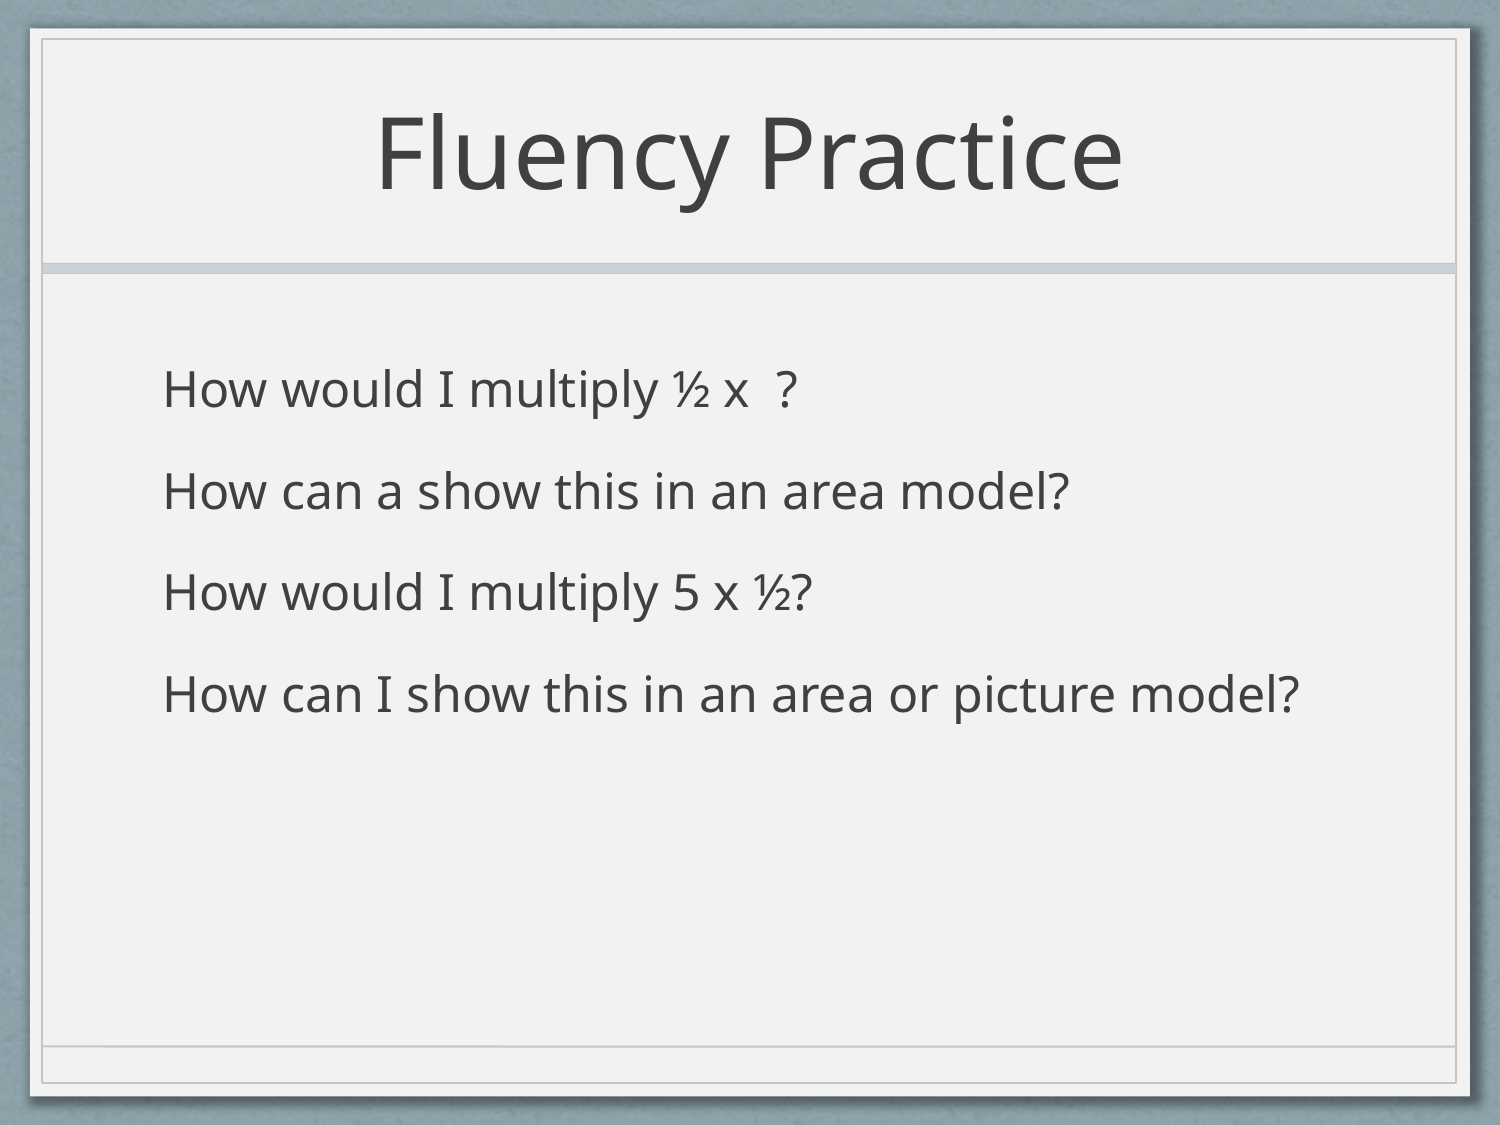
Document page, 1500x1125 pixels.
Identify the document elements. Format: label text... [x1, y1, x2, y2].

title Fluency Practice [147, 40, 1353, 260]
